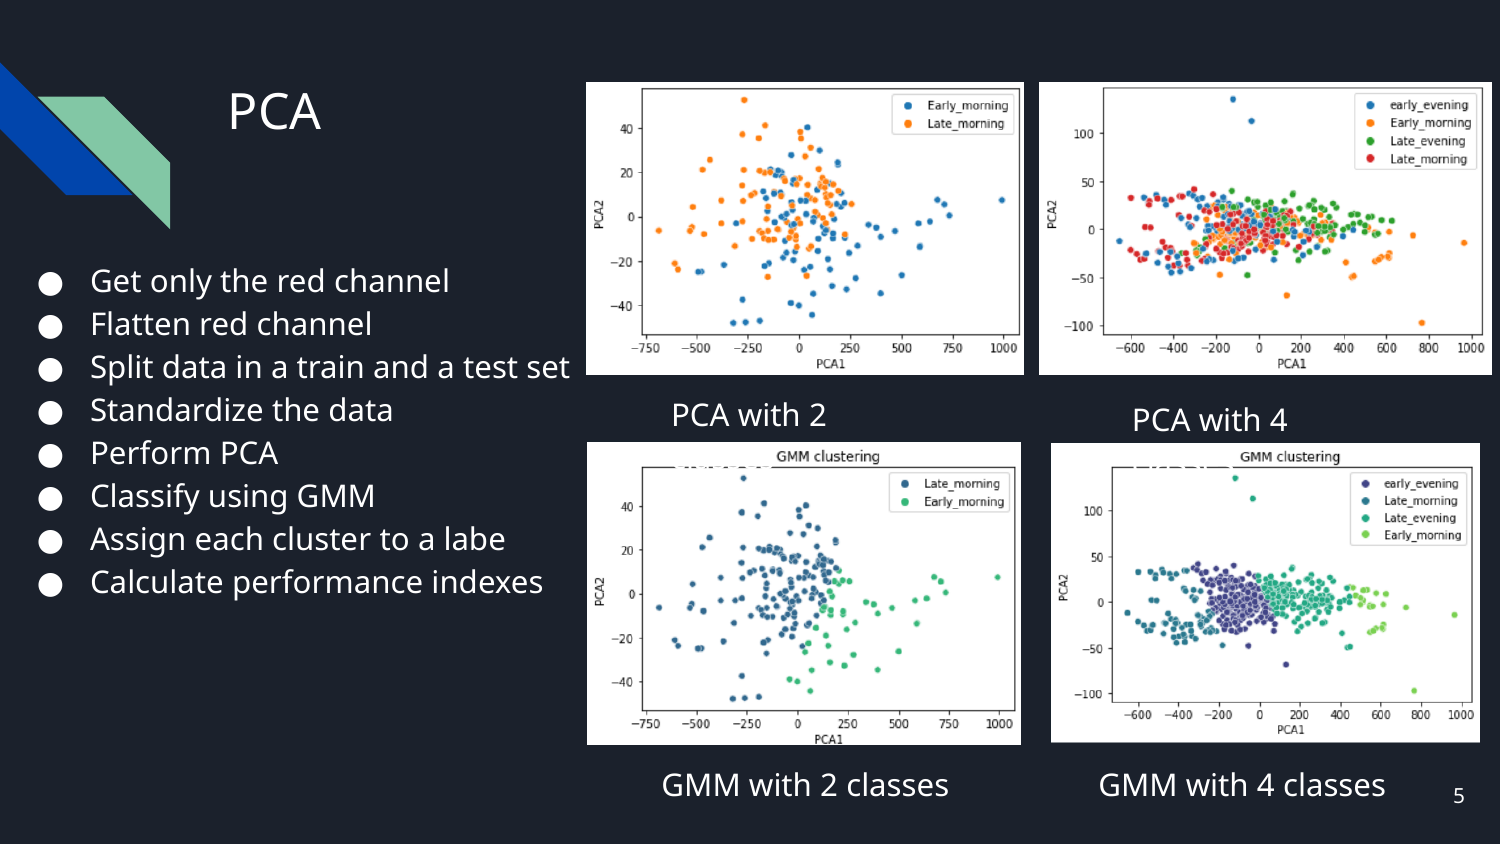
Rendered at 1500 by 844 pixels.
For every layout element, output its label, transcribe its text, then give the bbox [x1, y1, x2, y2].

picture [1050, 442, 1481, 743]
text_box PCA with 2 classes [655, 383, 953, 439]
title PCA [212, 64, 1368, 215]
text_box GMM with 4 classes [1083, 752, 1447, 818]
picture [587, 440, 1021, 745]
text_box PCA with 4 classes [1116, 383, 1414, 440]
list Get only the red channel Flatten red channel Split data in a train and a test set Standardize the data Perform PCA Classify using GMM Assign each cluster to a labe Calculate performance indexes [0, 240, 655, 719]
text_box GMM with 2 classes [646, 753, 1010, 818]
slide_number ‹#› [1389, 764, 1480, 830]
picture [1038, 81, 1492, 376]
picture [584, 81, 1024, 376]
